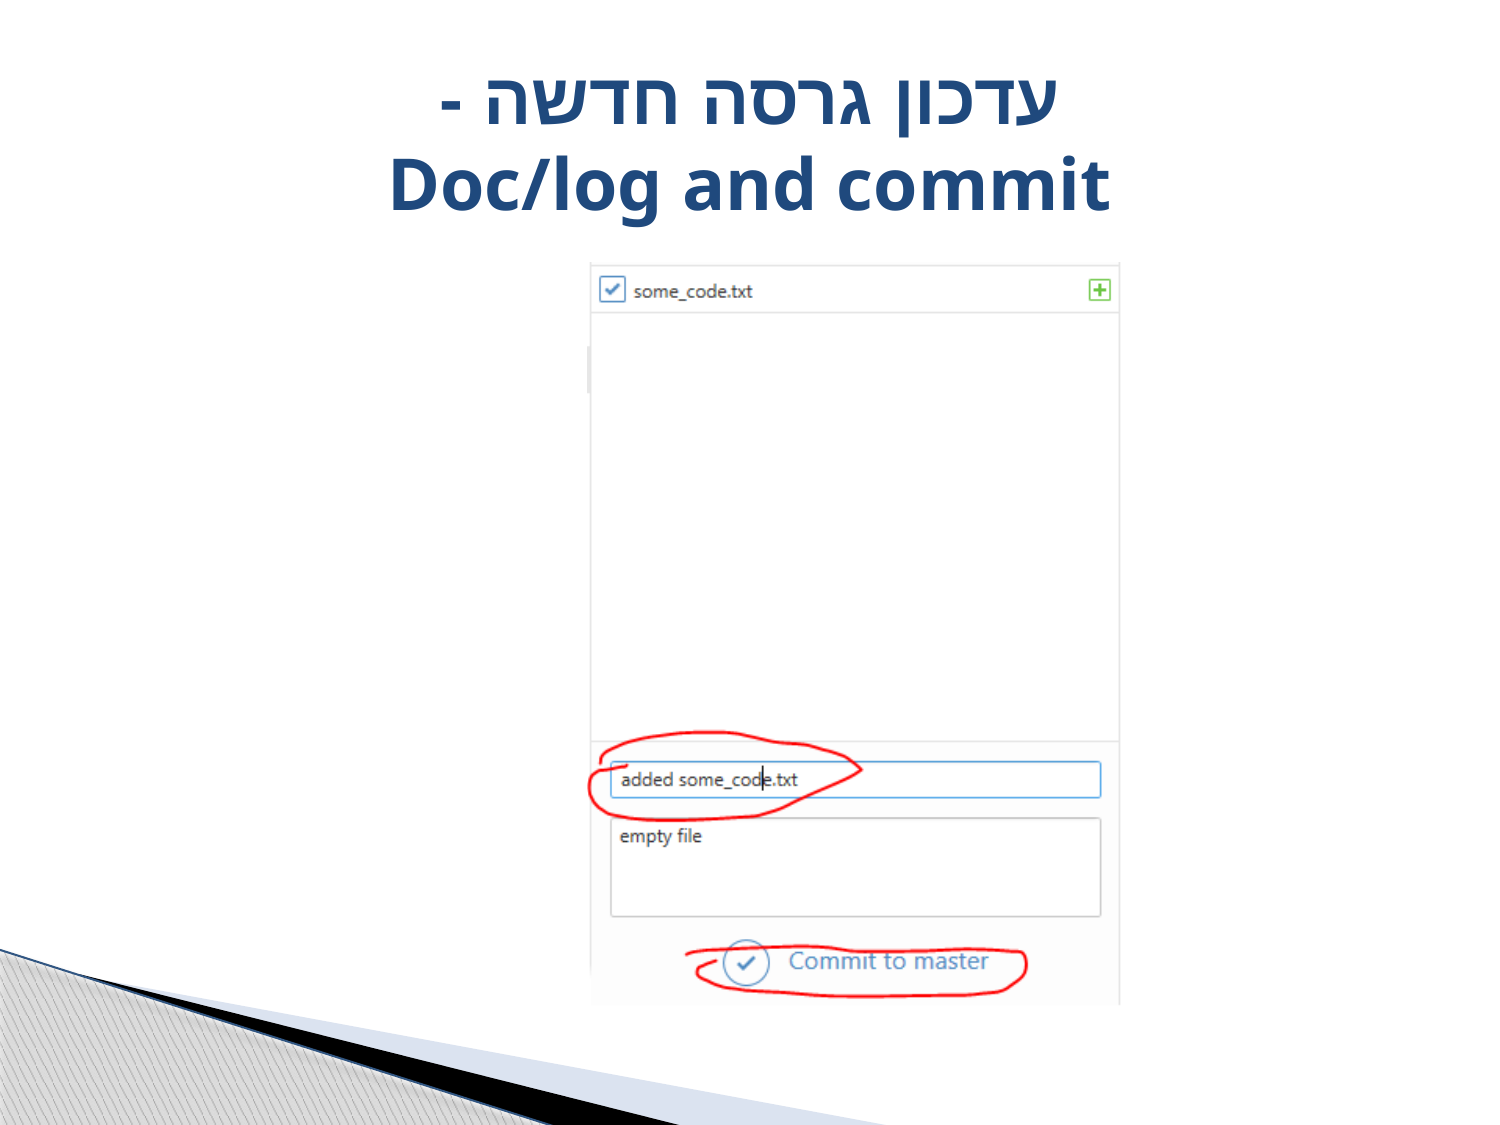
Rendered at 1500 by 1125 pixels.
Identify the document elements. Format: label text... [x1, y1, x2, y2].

picture [587, 262, 1133, 1010]
title עדכון גרסה חדשה - Doc/log and commit [75, 45, 1425, 233]
